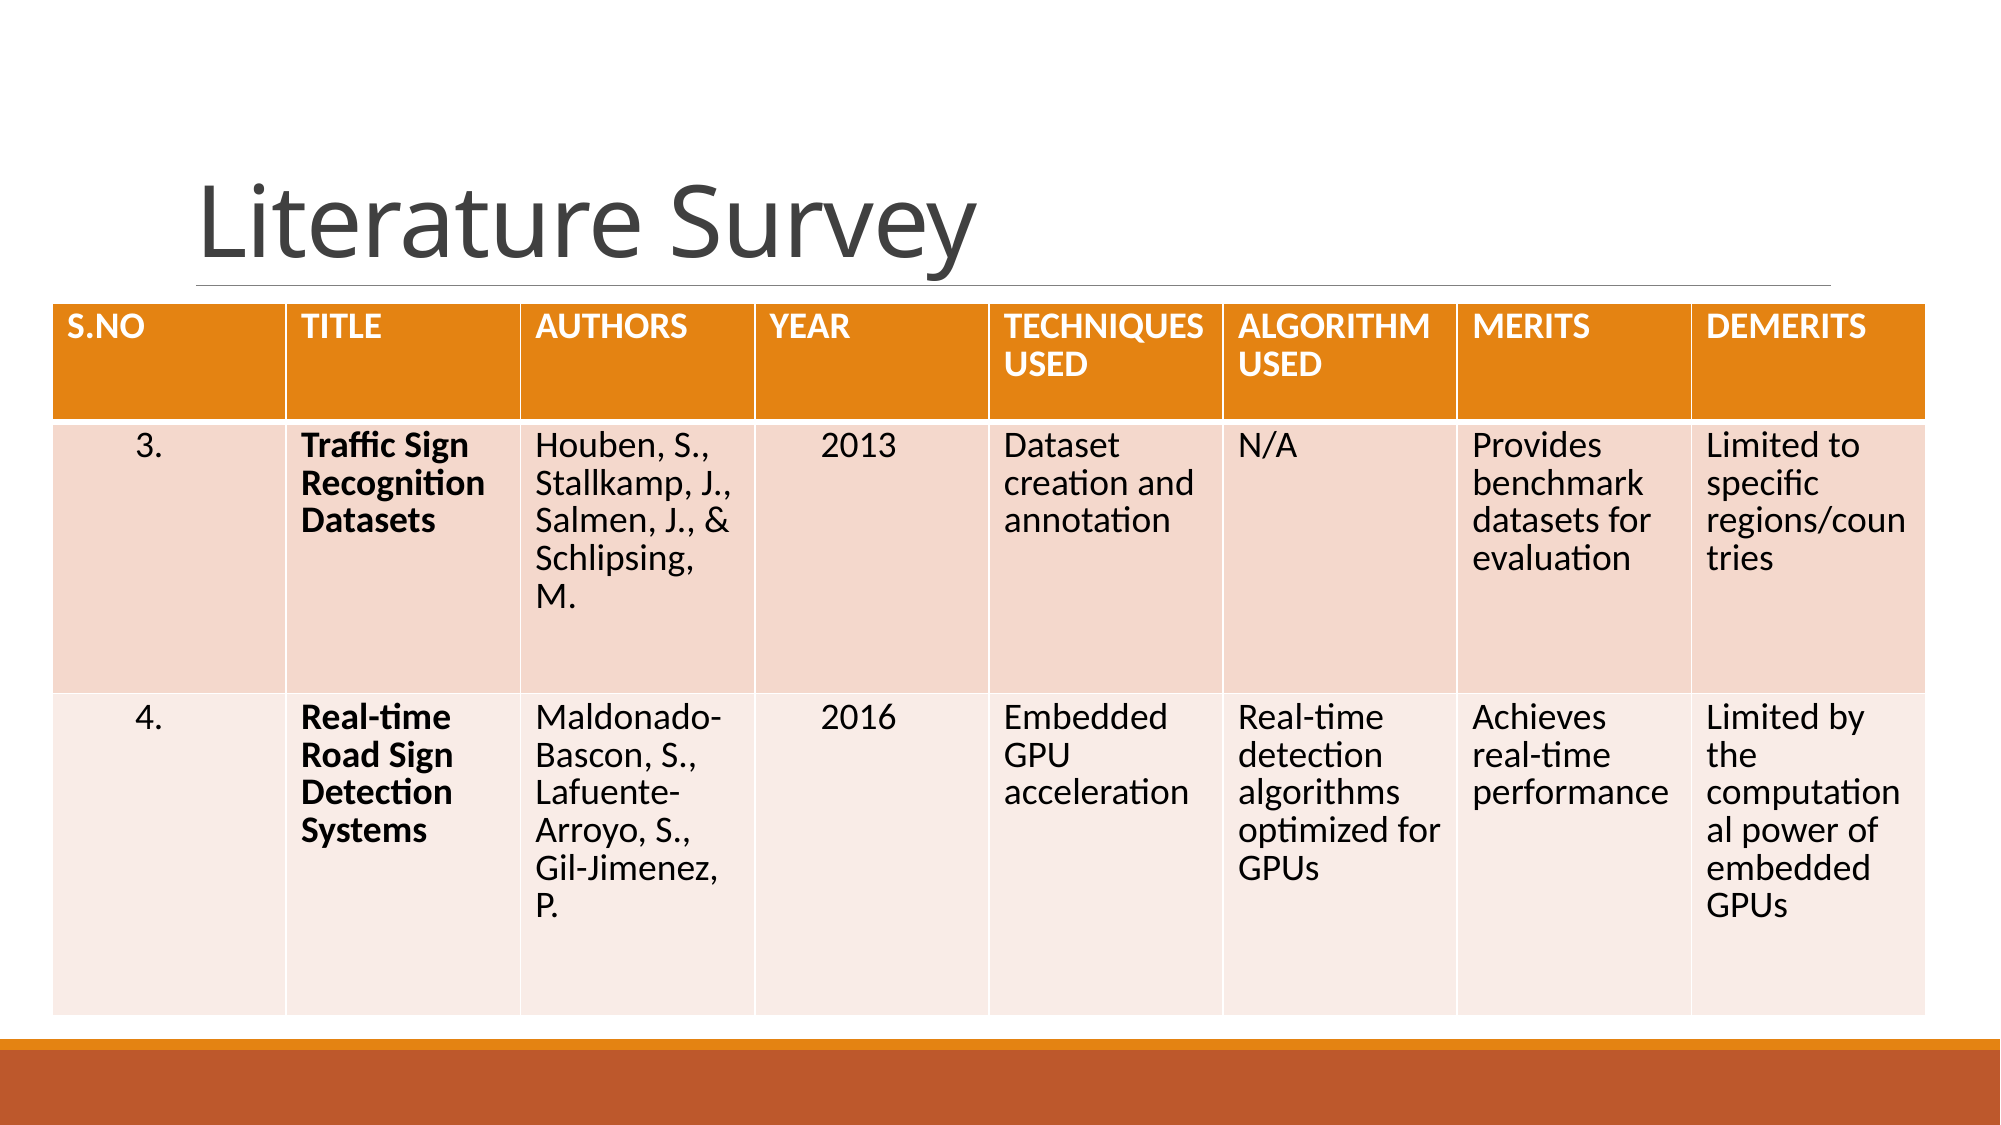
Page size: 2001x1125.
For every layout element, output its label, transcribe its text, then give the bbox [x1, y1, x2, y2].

table_cell 2016 [756, 694, 988, 1015]
table_header S.NO [53, 304, 285, 419]
table_cell Maldonado-Bascon, S., Lafuente-Arroyo, S., Gil-Jimenez, P. [521, 694, 754, 1015]
table_header ALGORITHM USED [1224, 304, 1456, 419]
table_cell Embedded GPU acceleration [990, 694, 1222, 1015]
table_header DEMERITS [1692, 304, 1925, 419]
table_header YEAR [756, 304, 988, 419]
table_header MERITS [1458, 304, 1691, 419]
title Literature Survey [180, 47, 1830, 285]
table_cell N/A [1224, 425, 1456, 693]
table_cell Limited by the computational power of embedded GPUs [1692, 694, 1925, 1015]
table_cell Houben, S., Stallkamp, J., Salmen, J., & Schlipsing, M. [521, 425, 754, 693]
table_cell Real-time detection algorithms optimized for GPUs [1224, 694, 1456, 1015]
table_cell Achieves real-time performance [1458, 694, 1691, 1015]
table_cell 3. [53, 425, 285, 693]
table_header AUTHORS [521, 304, 754, 419]
table_cell Provides benchmark datasets for evaluation [1458, 425, 1691, 693]
table_cell 2013 [756, 425, 988, 693]
table_cell Dataset creation and annotation [990, 425, 1222, 693]
table_header TITLE [287, 304, 520, 419]
table_cell Traffic Sign Recognition Datasets [287, 425, 520, 693]
table_cell 4. [53, 694, 285, 1015]
table_header TECHNIQUES USED [990, 304, 1222, 419]
table_cell Limited to specific regions/countries [1692, 425, 1925, 693]
table_cell Real-time Road Sign Detection Systems [287, 694, 520, 1015]
